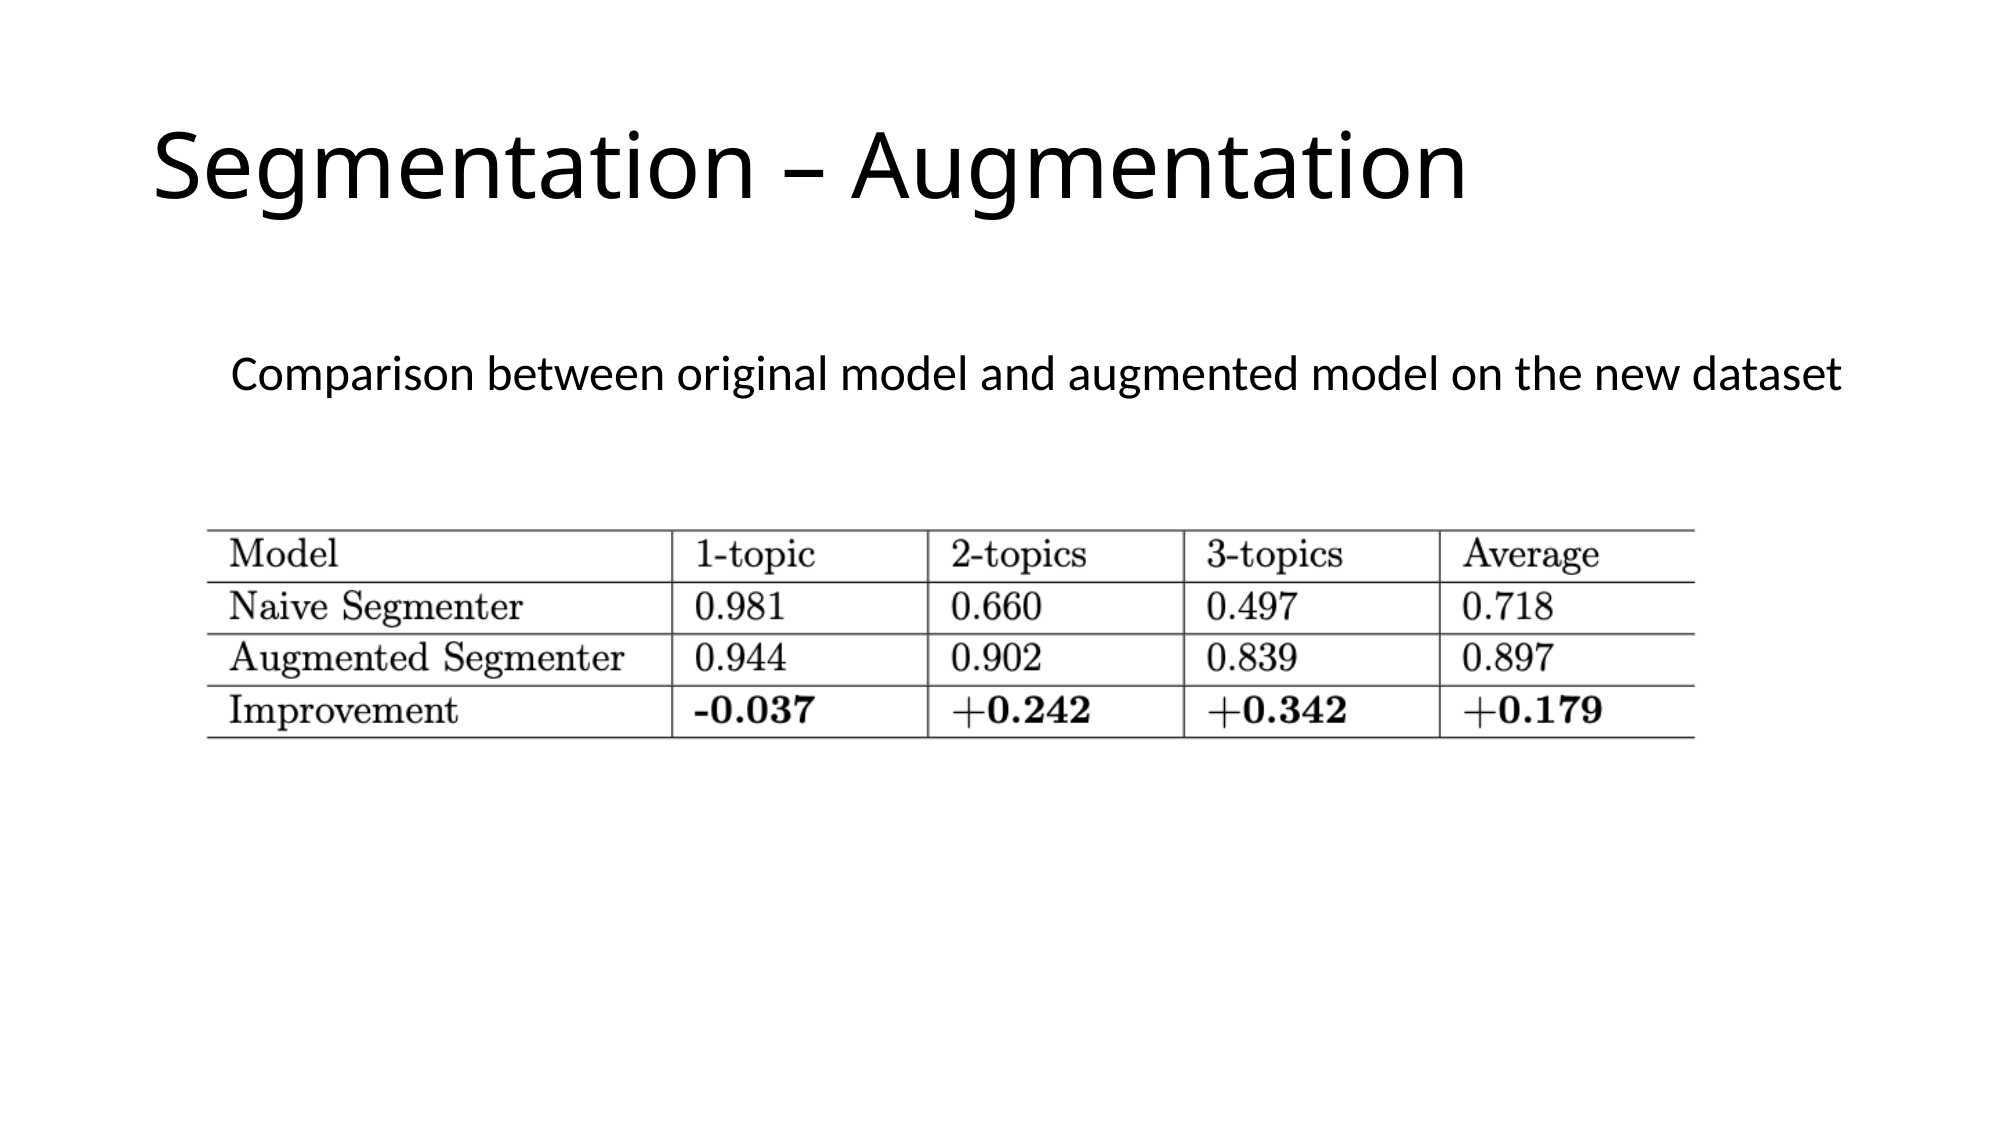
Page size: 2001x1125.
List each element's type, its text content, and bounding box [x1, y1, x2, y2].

text_box Comparison between original model and augmented model on the new dataset [216, 333, 1859, 408]
picture [187, 509, 1713, 759]
title Segmentation – Augmentation [137, 59, 1863, 278]
